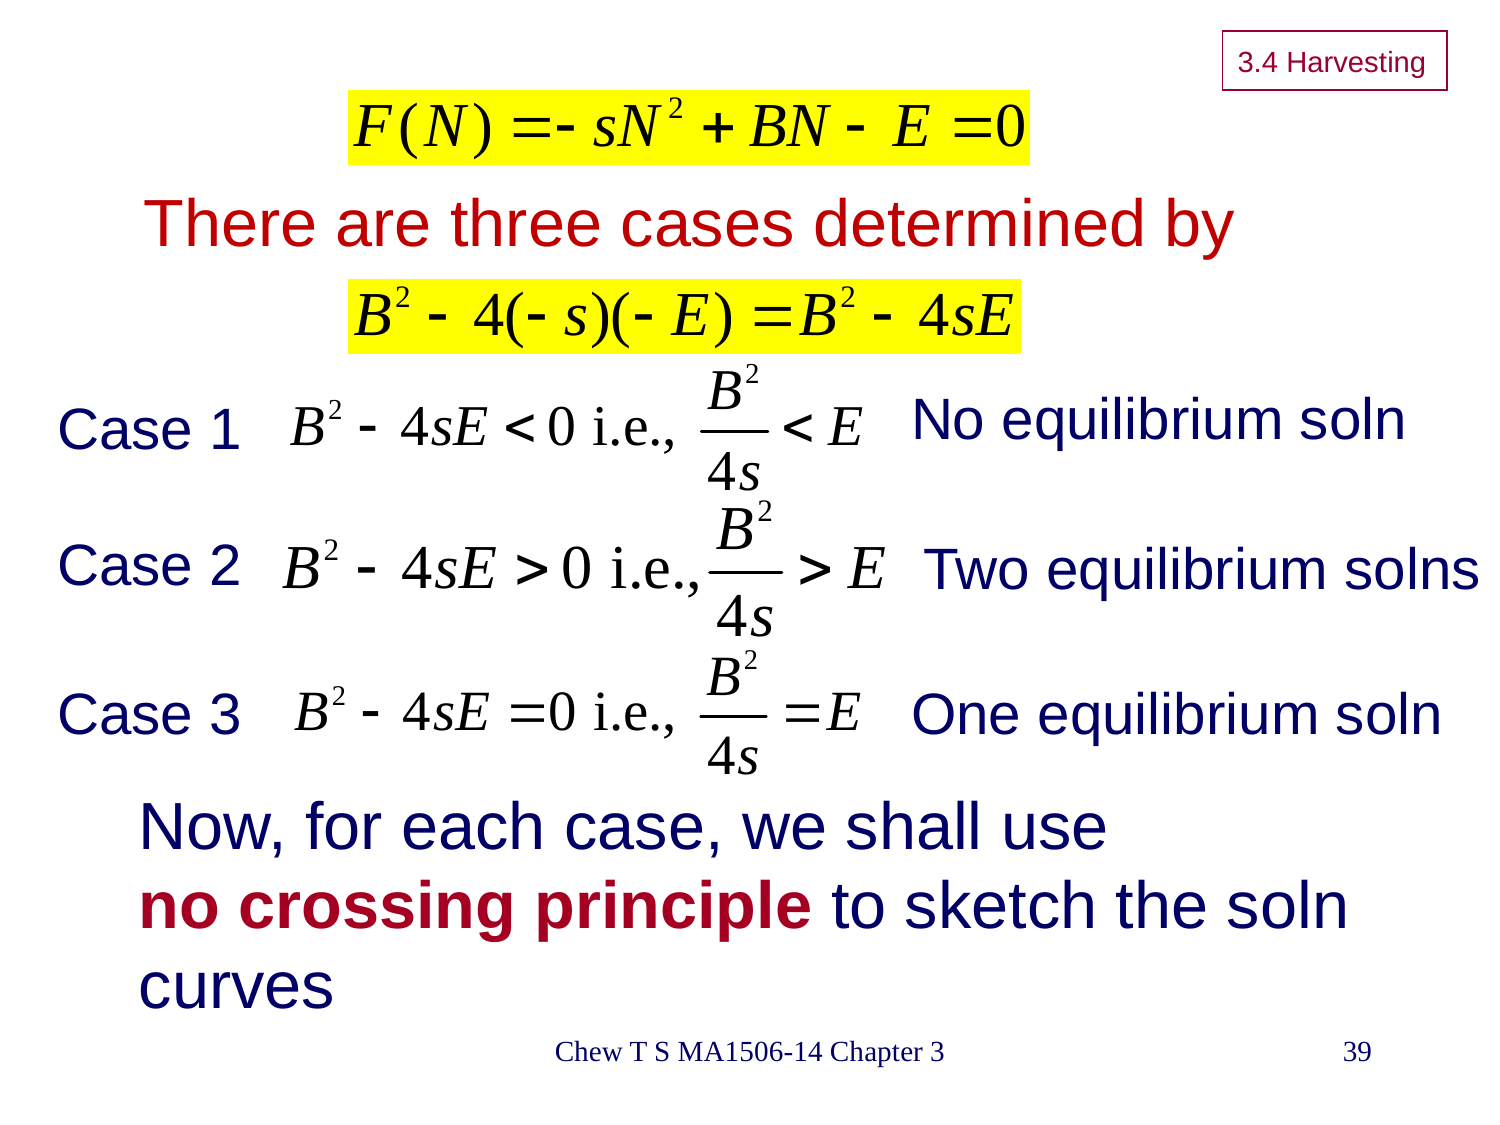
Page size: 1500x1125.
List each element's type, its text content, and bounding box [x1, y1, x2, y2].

text_box Case 1 [42, 383, 258, 469]
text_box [276, 492, 894, 643]
title 3.4 Harvesting [1222, 30, 1448, 91]
text_box There are three cases determined by [128, 172, 1270, 268]
text_box Now, for each case, we shall use no crossing principle to sketch the soln curves [123, 775, 1400, 1030]
slide_number 39 [1074, 1030, 1388, 1101]
text_box Two equilibrium solns [908, 523, 1497, 609]
text_box No equilibrium soln [896, 373, 1423, 459]
text_box Case 3 [42, 668, 258, 754]
footer Chew T S MA1506-14 Chapter 3 [512, 1030, 988, 1101]
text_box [595, 317, 630, 375]
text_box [348, 278, 1022, 355]
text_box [348, 89, 1030, 166]
text_box Case 2 [42, 519, 258, 605]
text_box One equilibrium soln [896, 668, 1459, 754]
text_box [289, 643, 869, 781]
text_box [284, 356, 871, 491]
